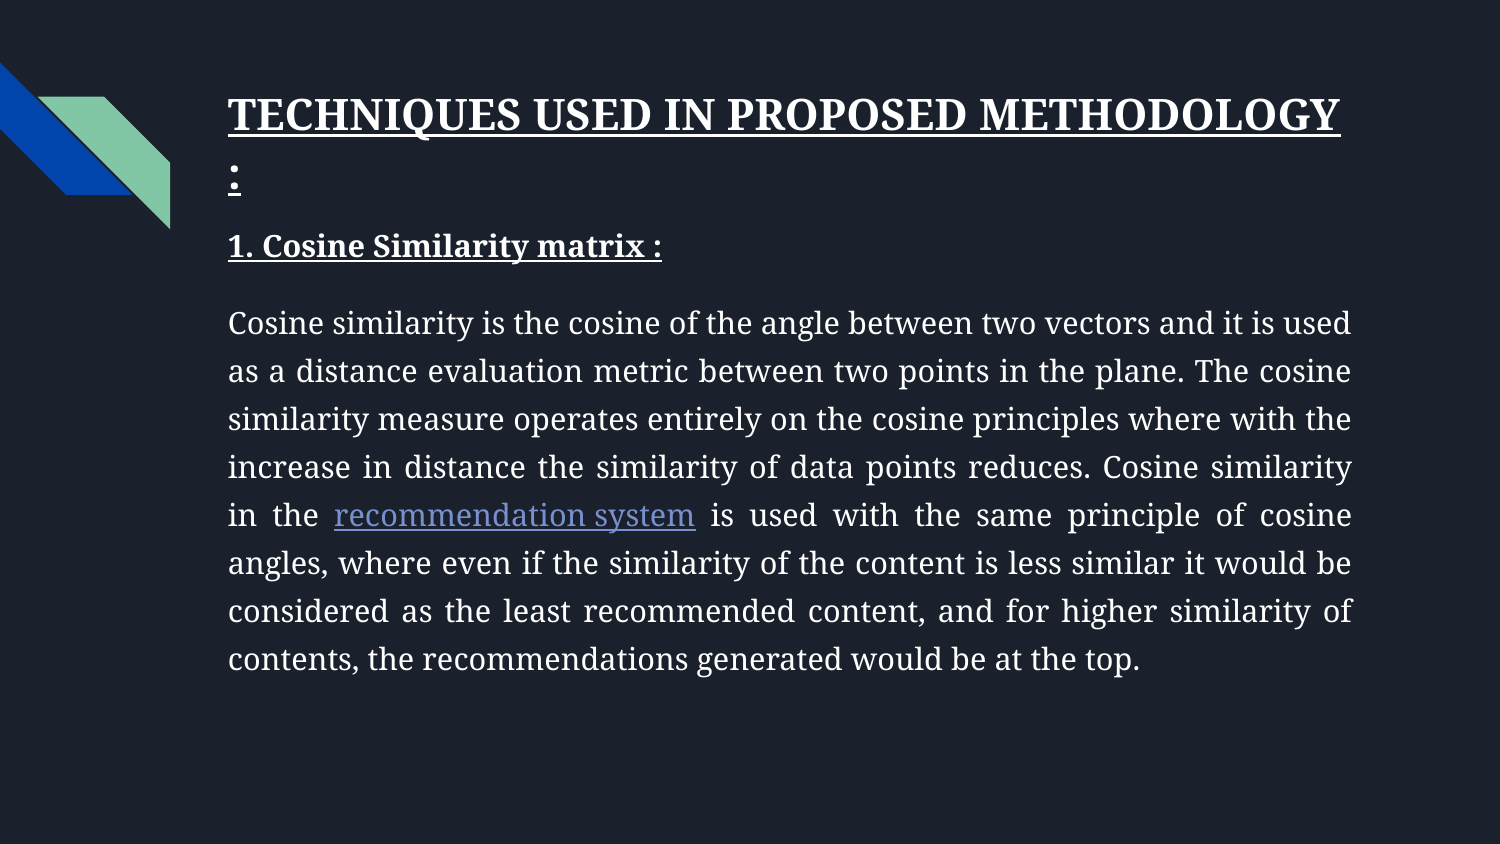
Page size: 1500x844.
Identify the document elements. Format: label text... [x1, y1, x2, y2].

list 1. Cosine Similarity matrix : Cosine similarity is the cosine of the angle between two vectors and it is used as a distance evaluation metric between two points in the plane. The cosine similarity measure operates entirely on the cosine principles where with the increase in distance the similarity of data points reduces. Cosine similarity in the recommendation system is used with the same principle of cosine angles, where even if the similarity of the content is less similar it would be considered as the least recommended content, and for higher similarity of contents, the recommendations generated would be at the top. [212, 219, 1368, 735]
title TECHNIQUES USED IN PROPOSED METHODOLOGY : [212, 68, 1368, 219]
